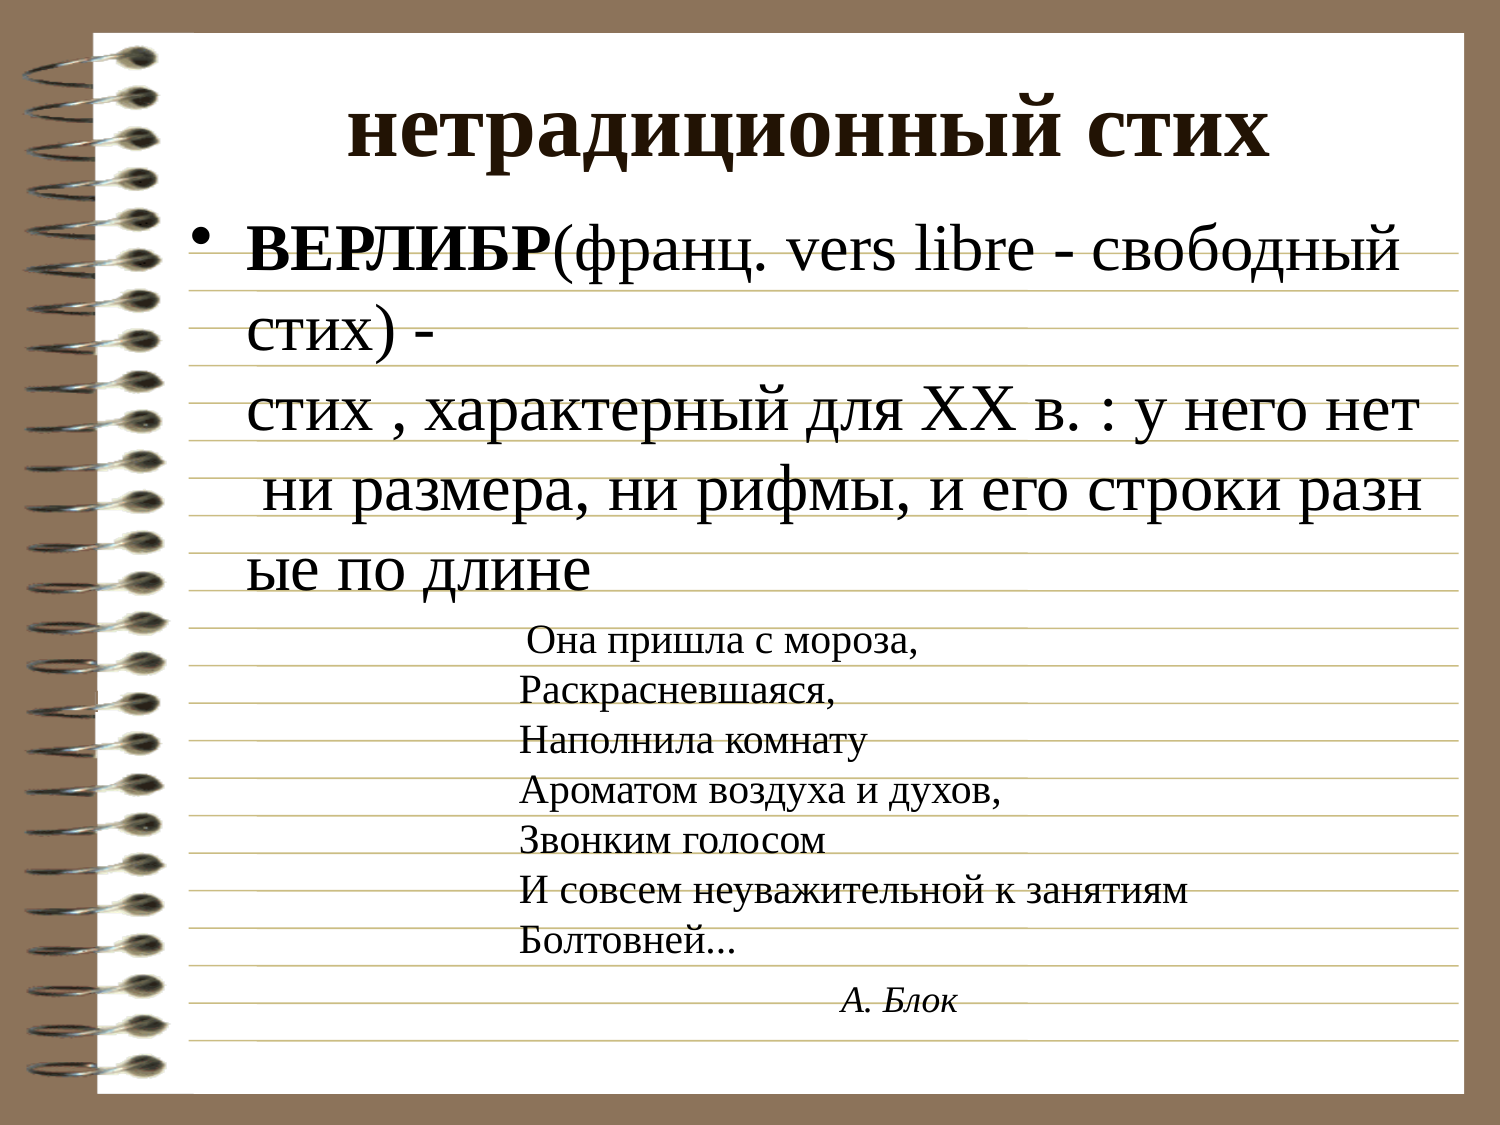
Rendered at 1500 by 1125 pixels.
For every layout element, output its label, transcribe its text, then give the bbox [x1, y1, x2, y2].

title нетрадиционный стих [182, 66, 1459, 174]
list ВЕРЛИБР(франц. vers libre - свободный стих) -стих , характерный для ХХ в. : у него нет ни размера, ни рифмы, и его строки разные по длине Она пришла с мороза, Раскрасневшаяся, Наполнила комнату Ароматом воздуха и духов, Звонким голосом И совсем неуважительной к занятиям Болтовней... А. Блок [174, 196, 1451, 1036]
picture [0, 8, 194, 1115]
